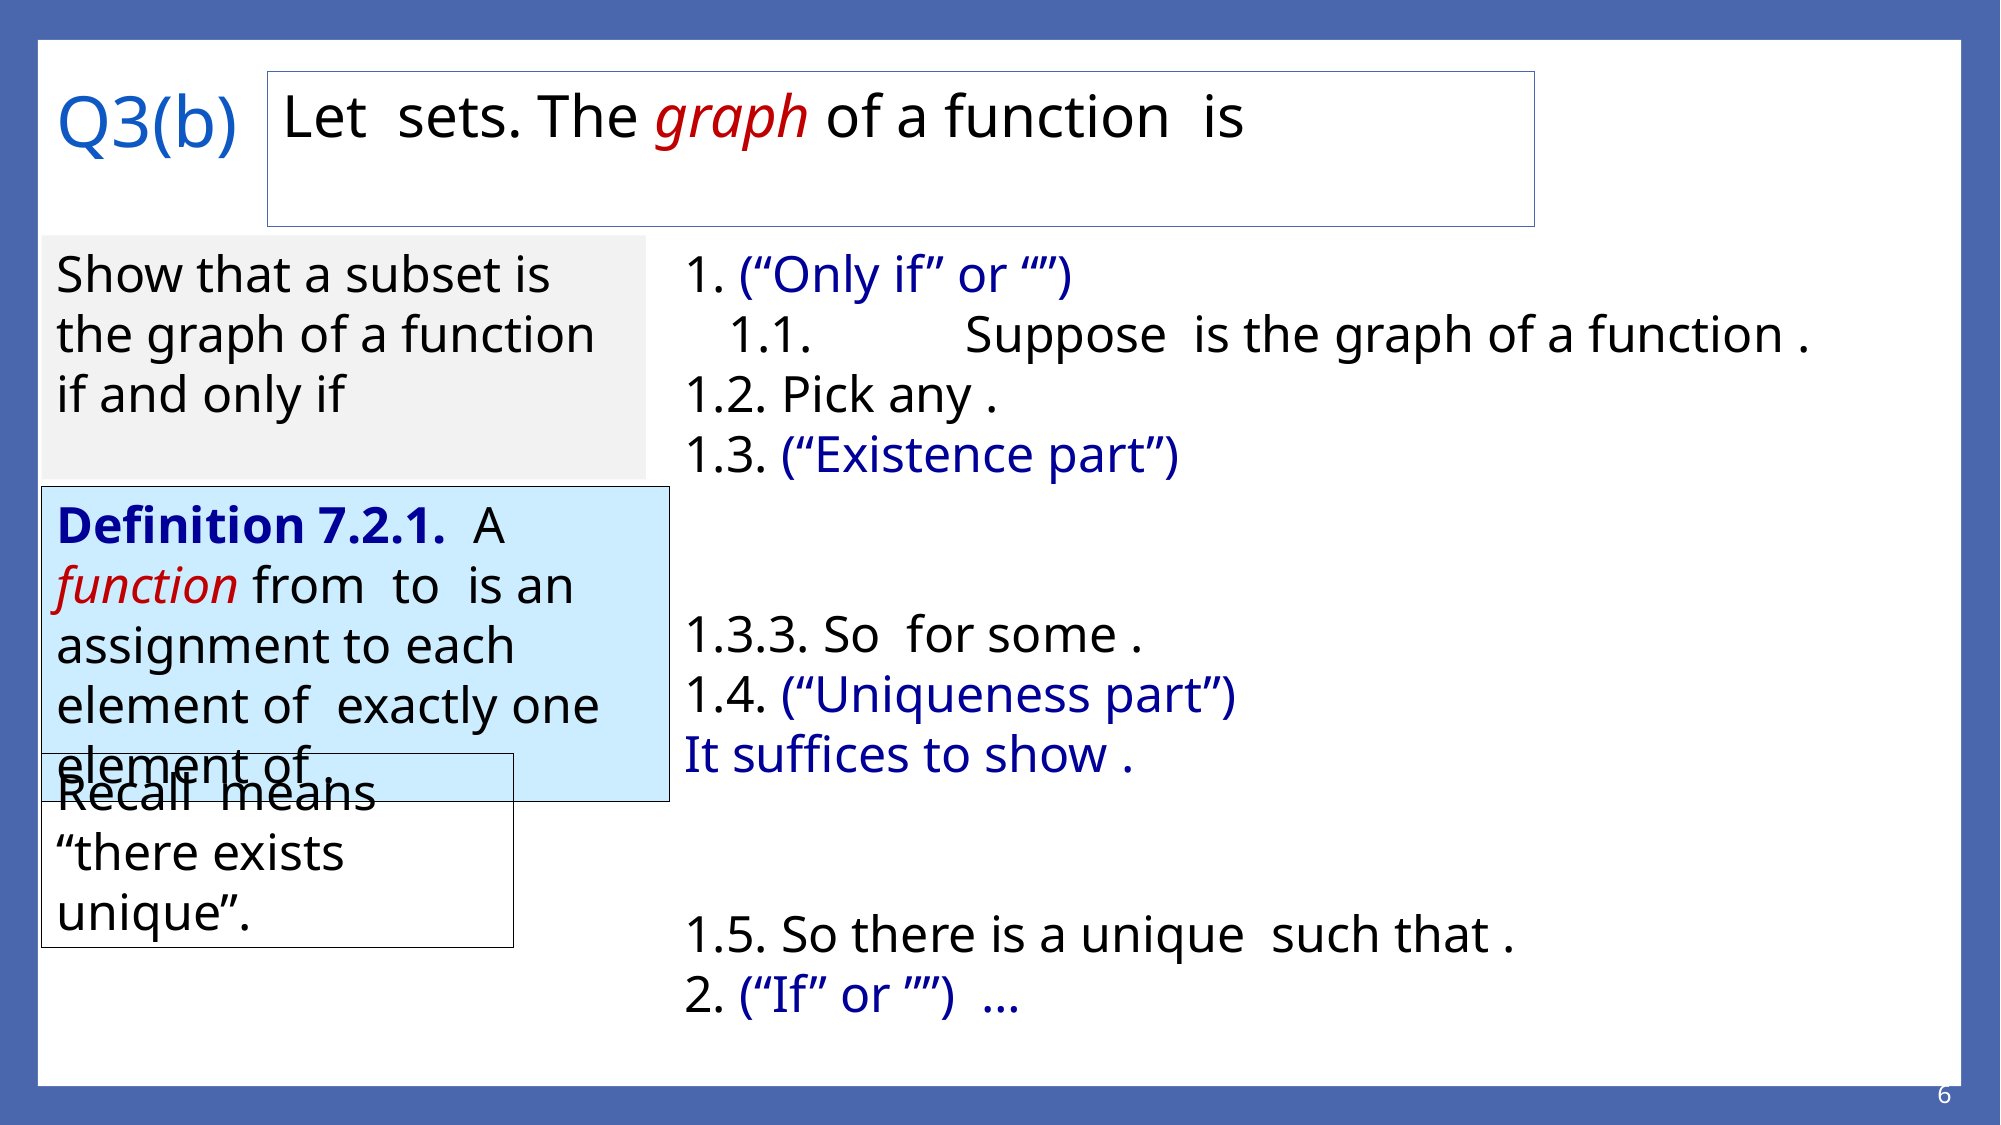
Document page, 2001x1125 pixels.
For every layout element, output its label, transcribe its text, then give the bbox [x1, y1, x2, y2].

slide_number 6 [1686, 1066, 1967, 1125]
title Q3(b) [41, 46, 268, 194]
